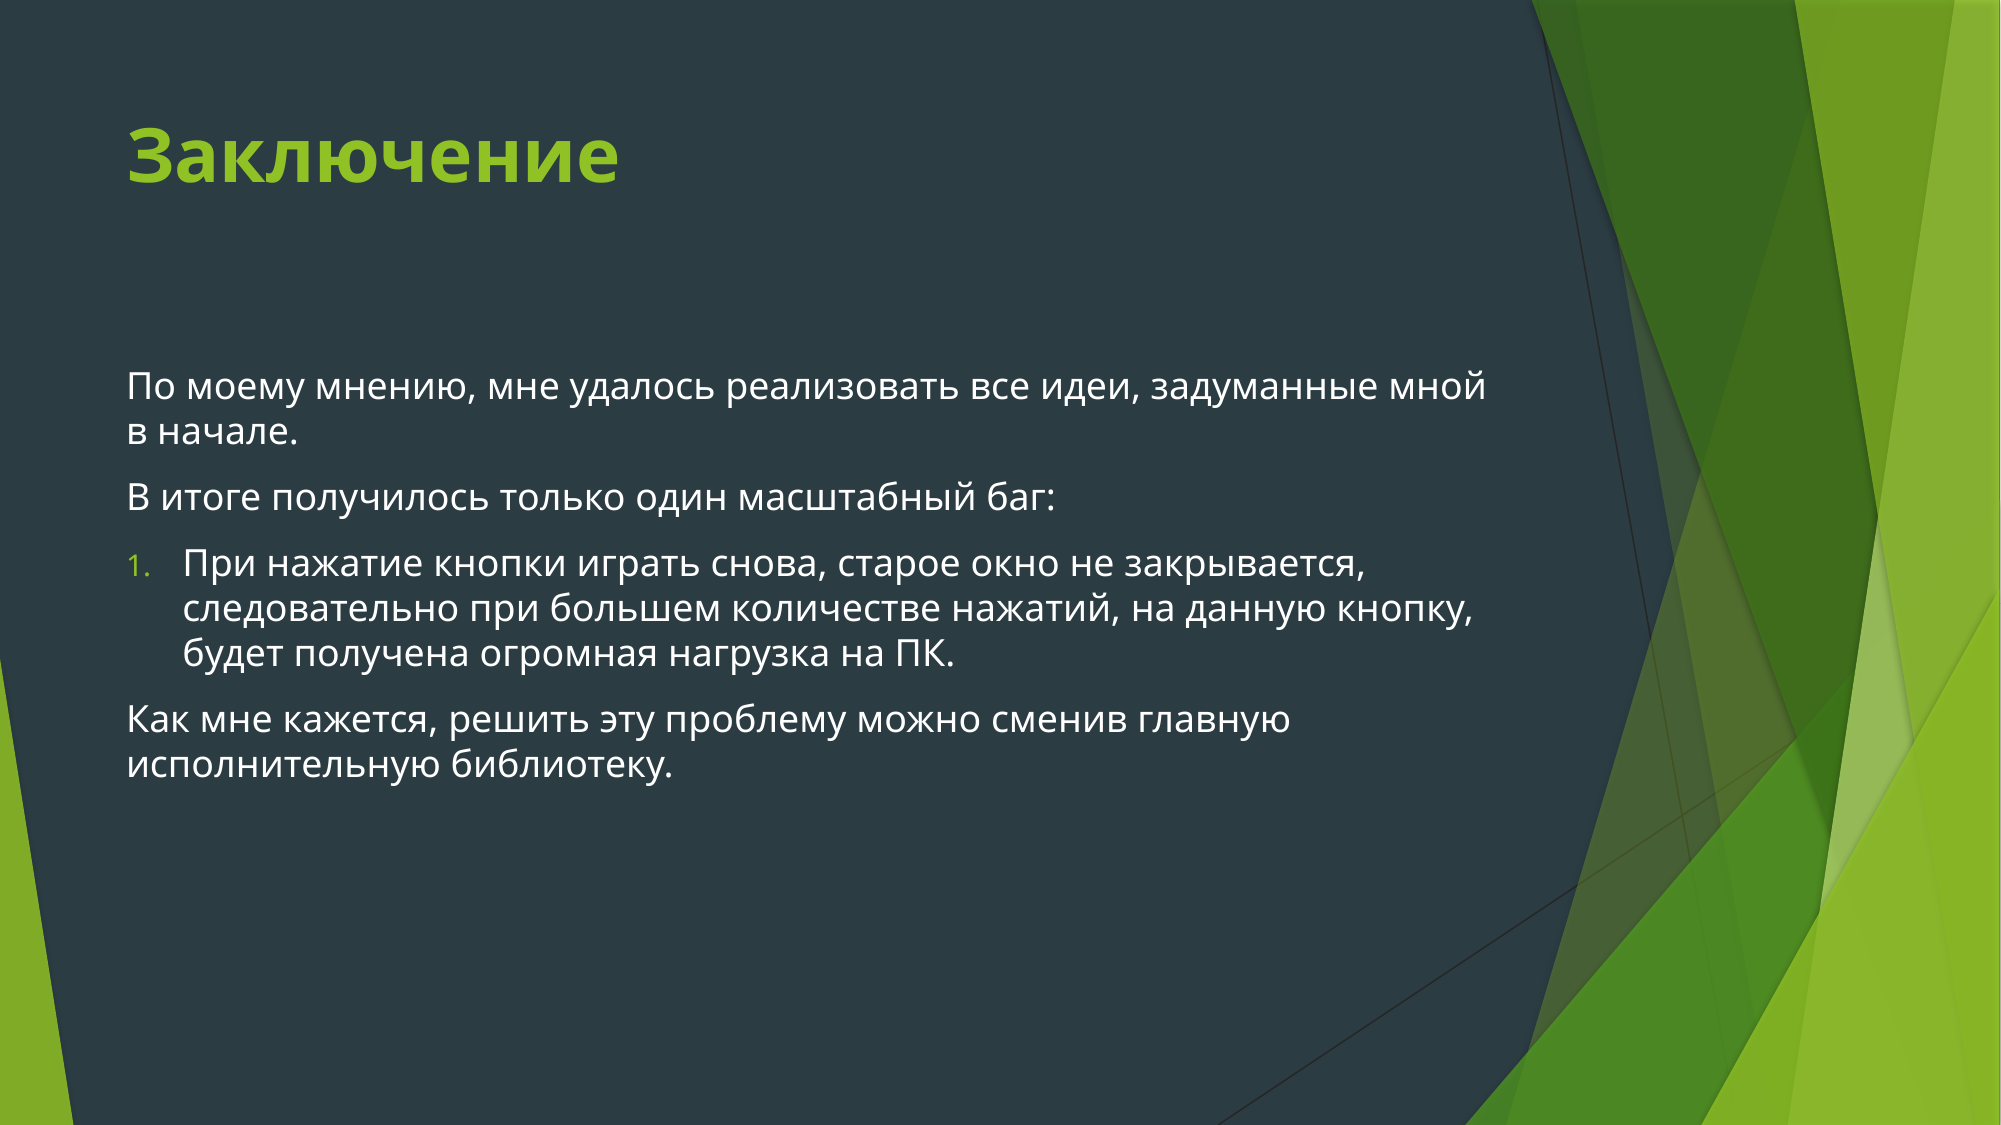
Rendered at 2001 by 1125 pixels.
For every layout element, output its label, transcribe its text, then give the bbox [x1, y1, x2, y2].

title Заключение [111, 99, 1522, 317]
list По моему мнению, мне удалось реализовать все идеи, задуманные мной в начале. В итоге получилось только один масштабный баг: При нажатие кнопки играть снова, старое окно не закрывается, следовательно при большем количестве нажатий, на данную кнопку, будет получена огромная нагрузка на ПК. Как мне кажется, решить эту проблему можно сменив главную исполнительную библиотеку. [111, 354, 1522, 992]
